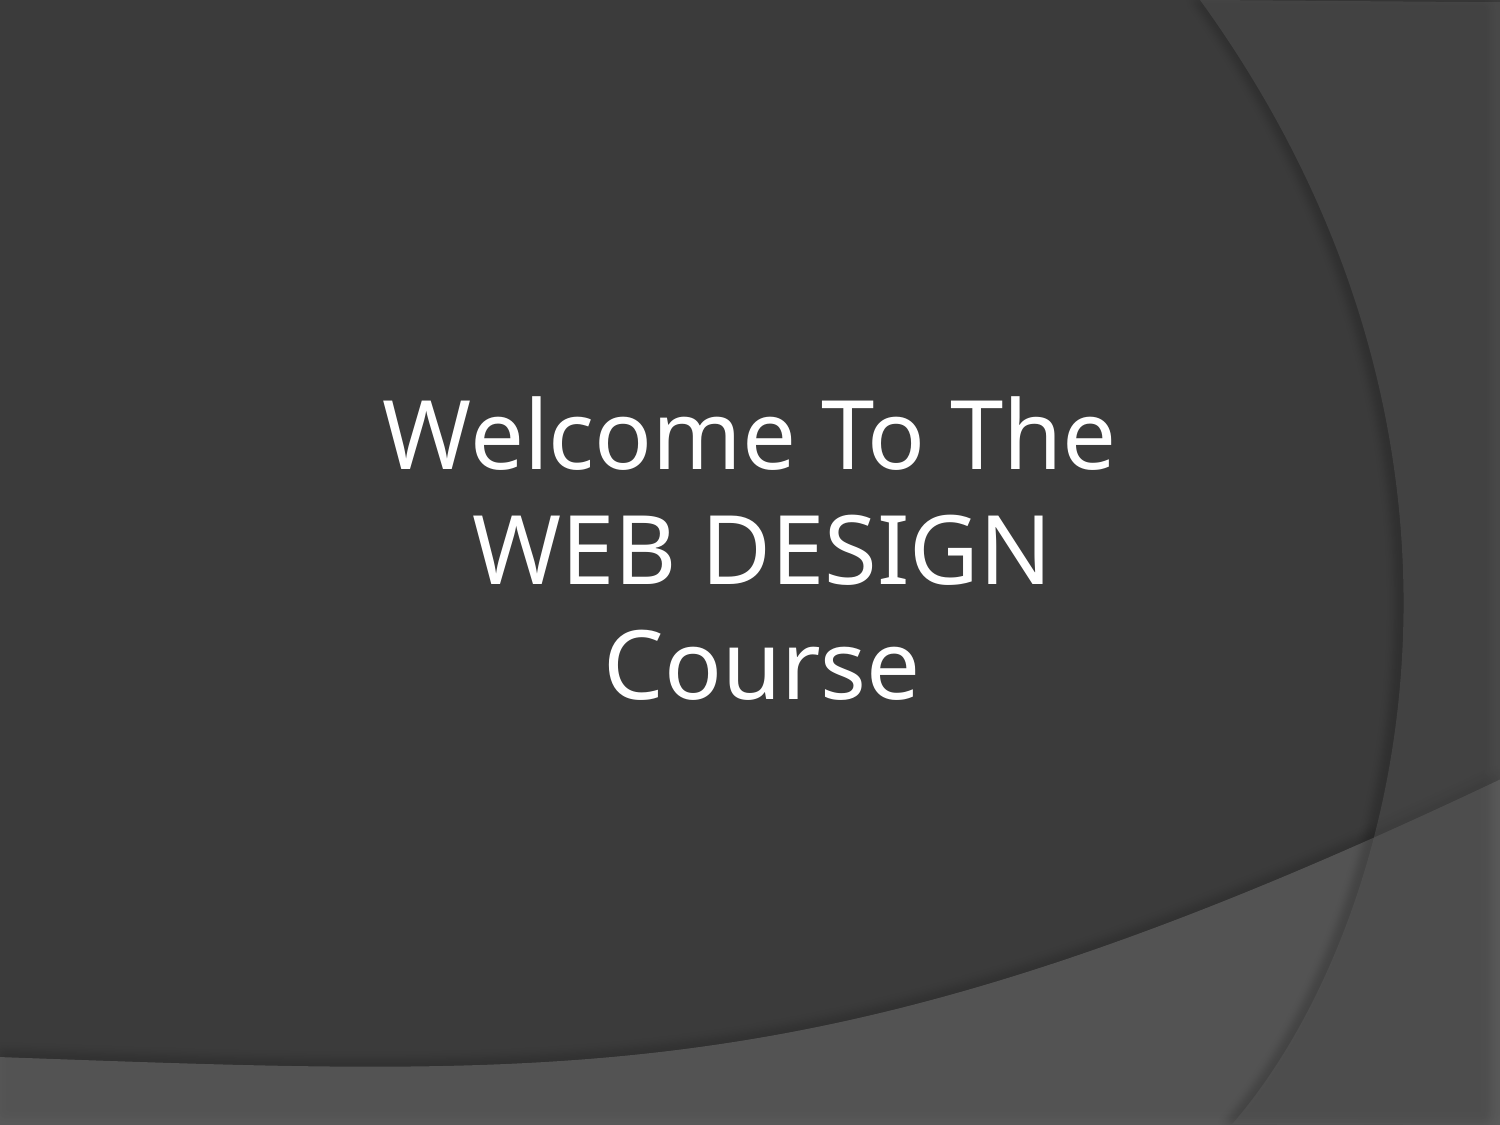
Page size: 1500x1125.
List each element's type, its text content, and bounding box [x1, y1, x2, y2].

title Welcome To The WEB DESIGN Course [87, 249, 1438, 843]
